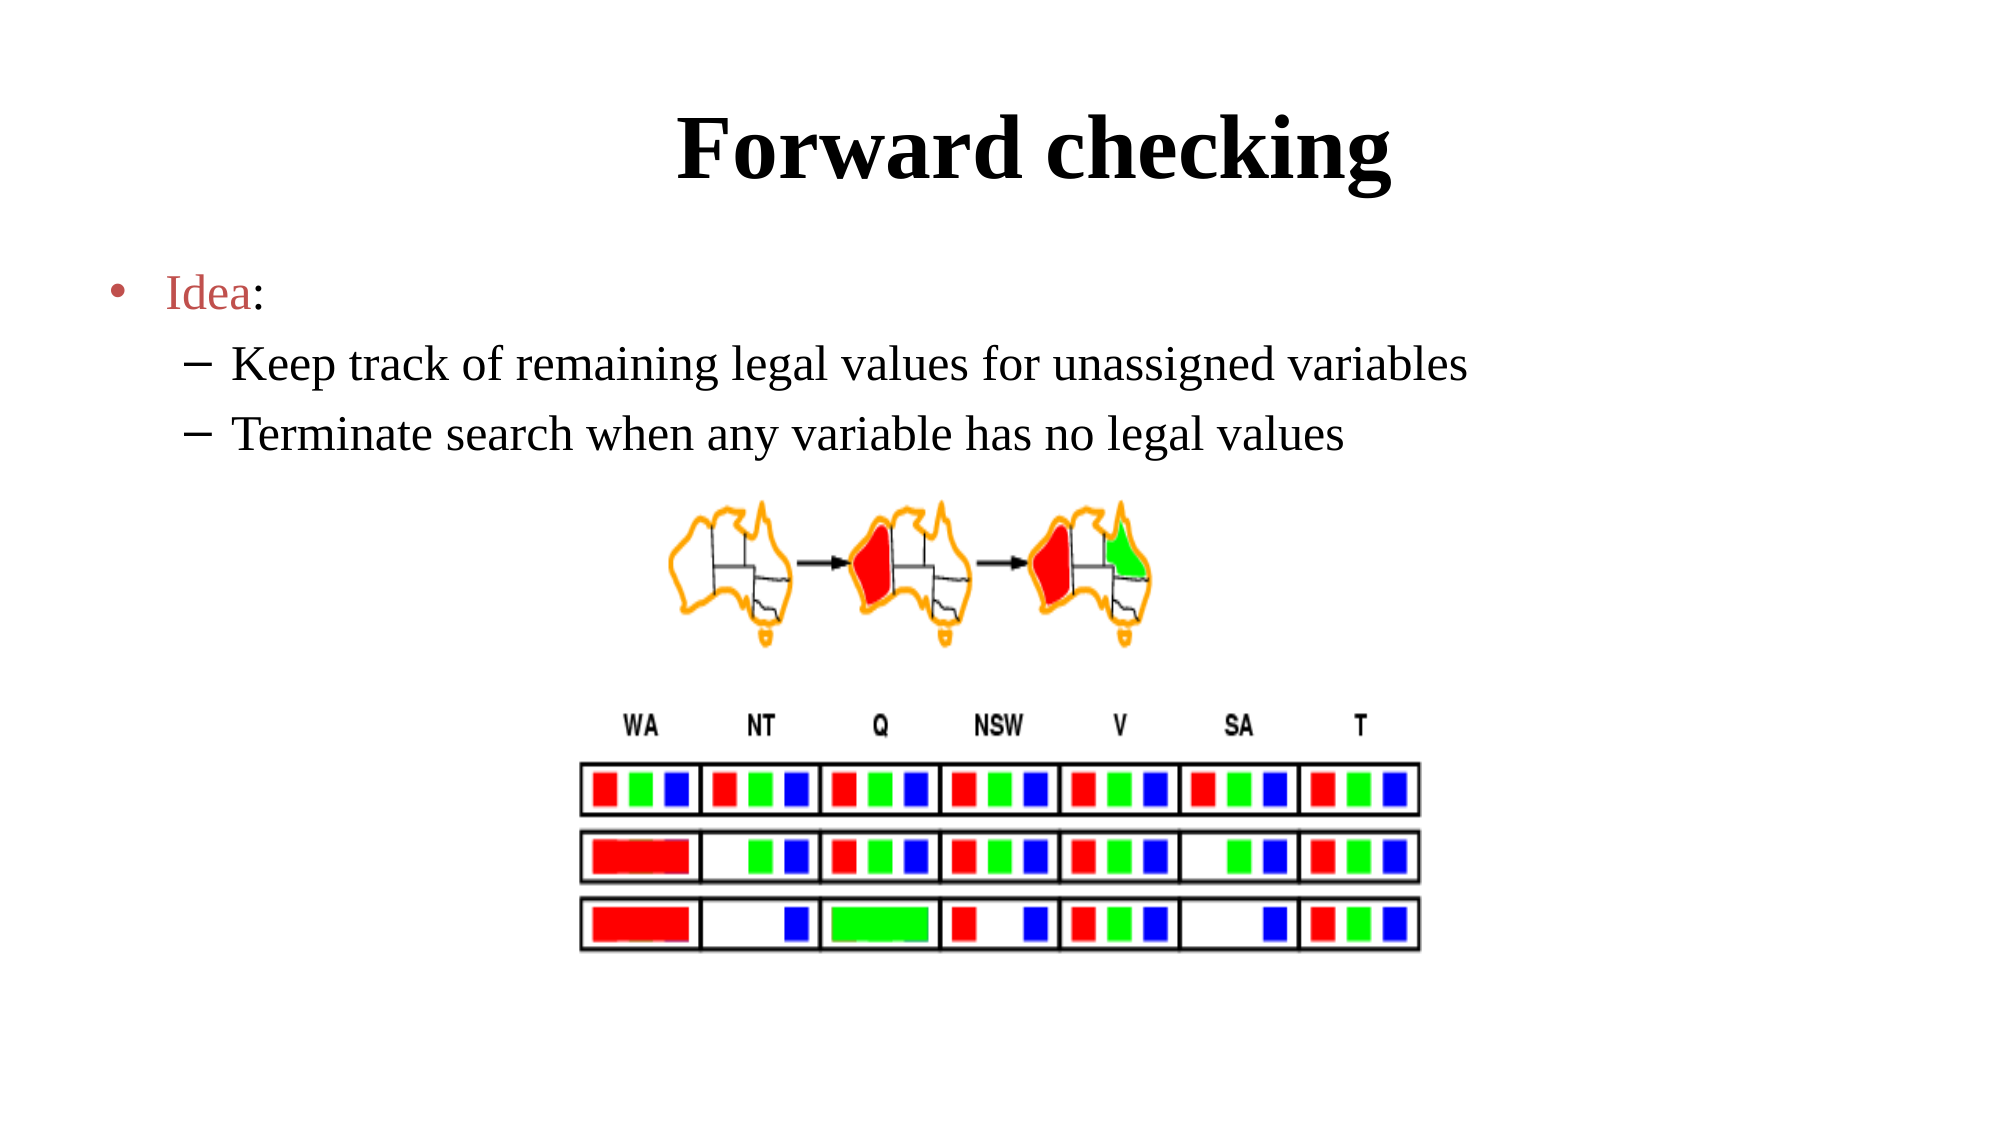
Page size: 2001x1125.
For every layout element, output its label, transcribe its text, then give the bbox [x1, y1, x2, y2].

picture [578, 499, 1422, 956]
list Idea: Keep track of remaining legal values for unassigned variables Terminate search when any variable has no legal values [94, 252, 1897, 1011]
title Forward checking [560, 48, 1510, 236]
